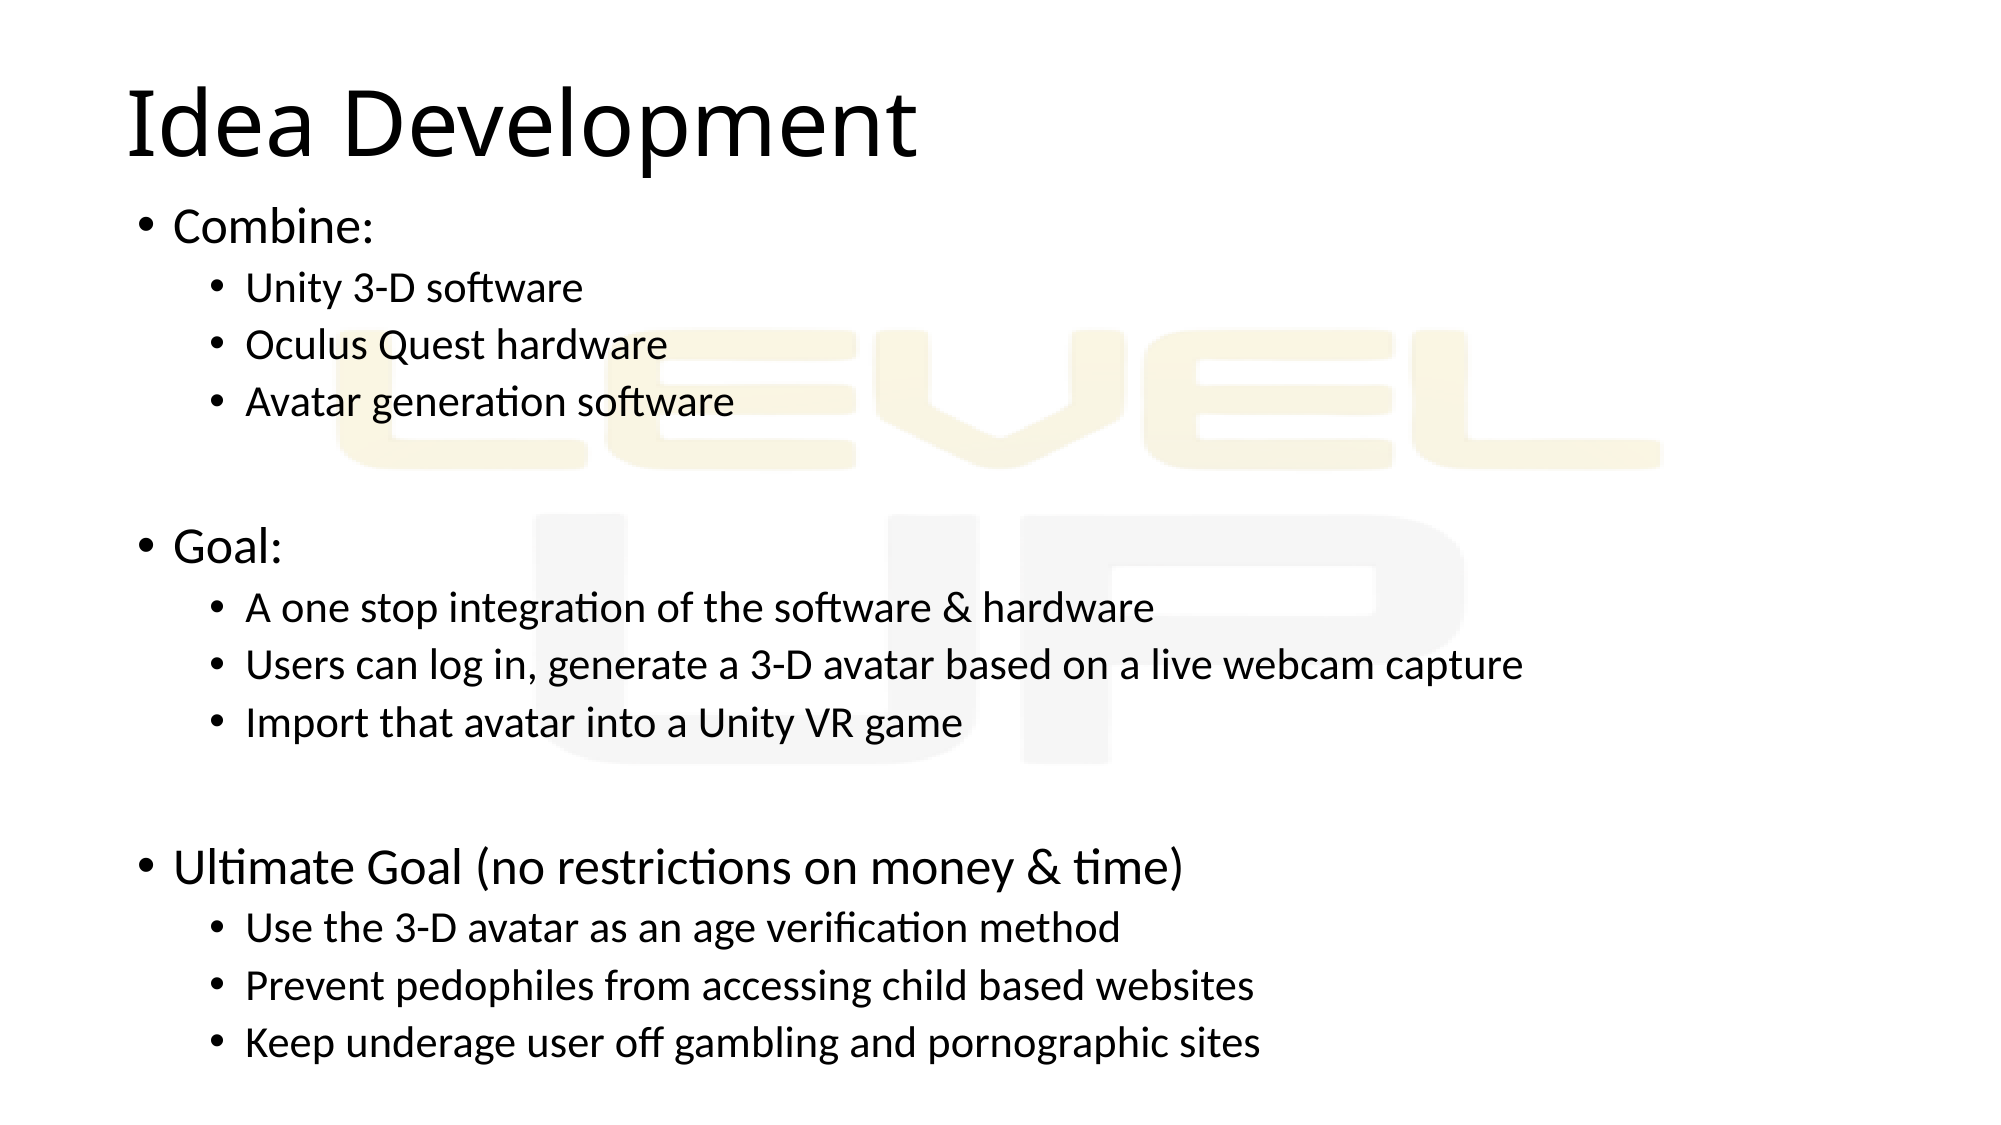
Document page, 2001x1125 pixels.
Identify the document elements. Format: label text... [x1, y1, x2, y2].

title Idea Development [111, 18, 1837, 236]
list Combine: Unity 3-D software Oculus Quest hardware Avatar generation software Goal: A one stop integration of the software & hardware Users can log in, generate a 3-D avatar based on a live webcam capture Import that avatar into a Unity VR game Ultimate Goal (no restrictions on money & time) Use the 3-D avatar as an age verification method Prevent pedophiles from accessing child based websites Keep underage user off gambling and pornographic sites [122, 191, 1848, 1080]
